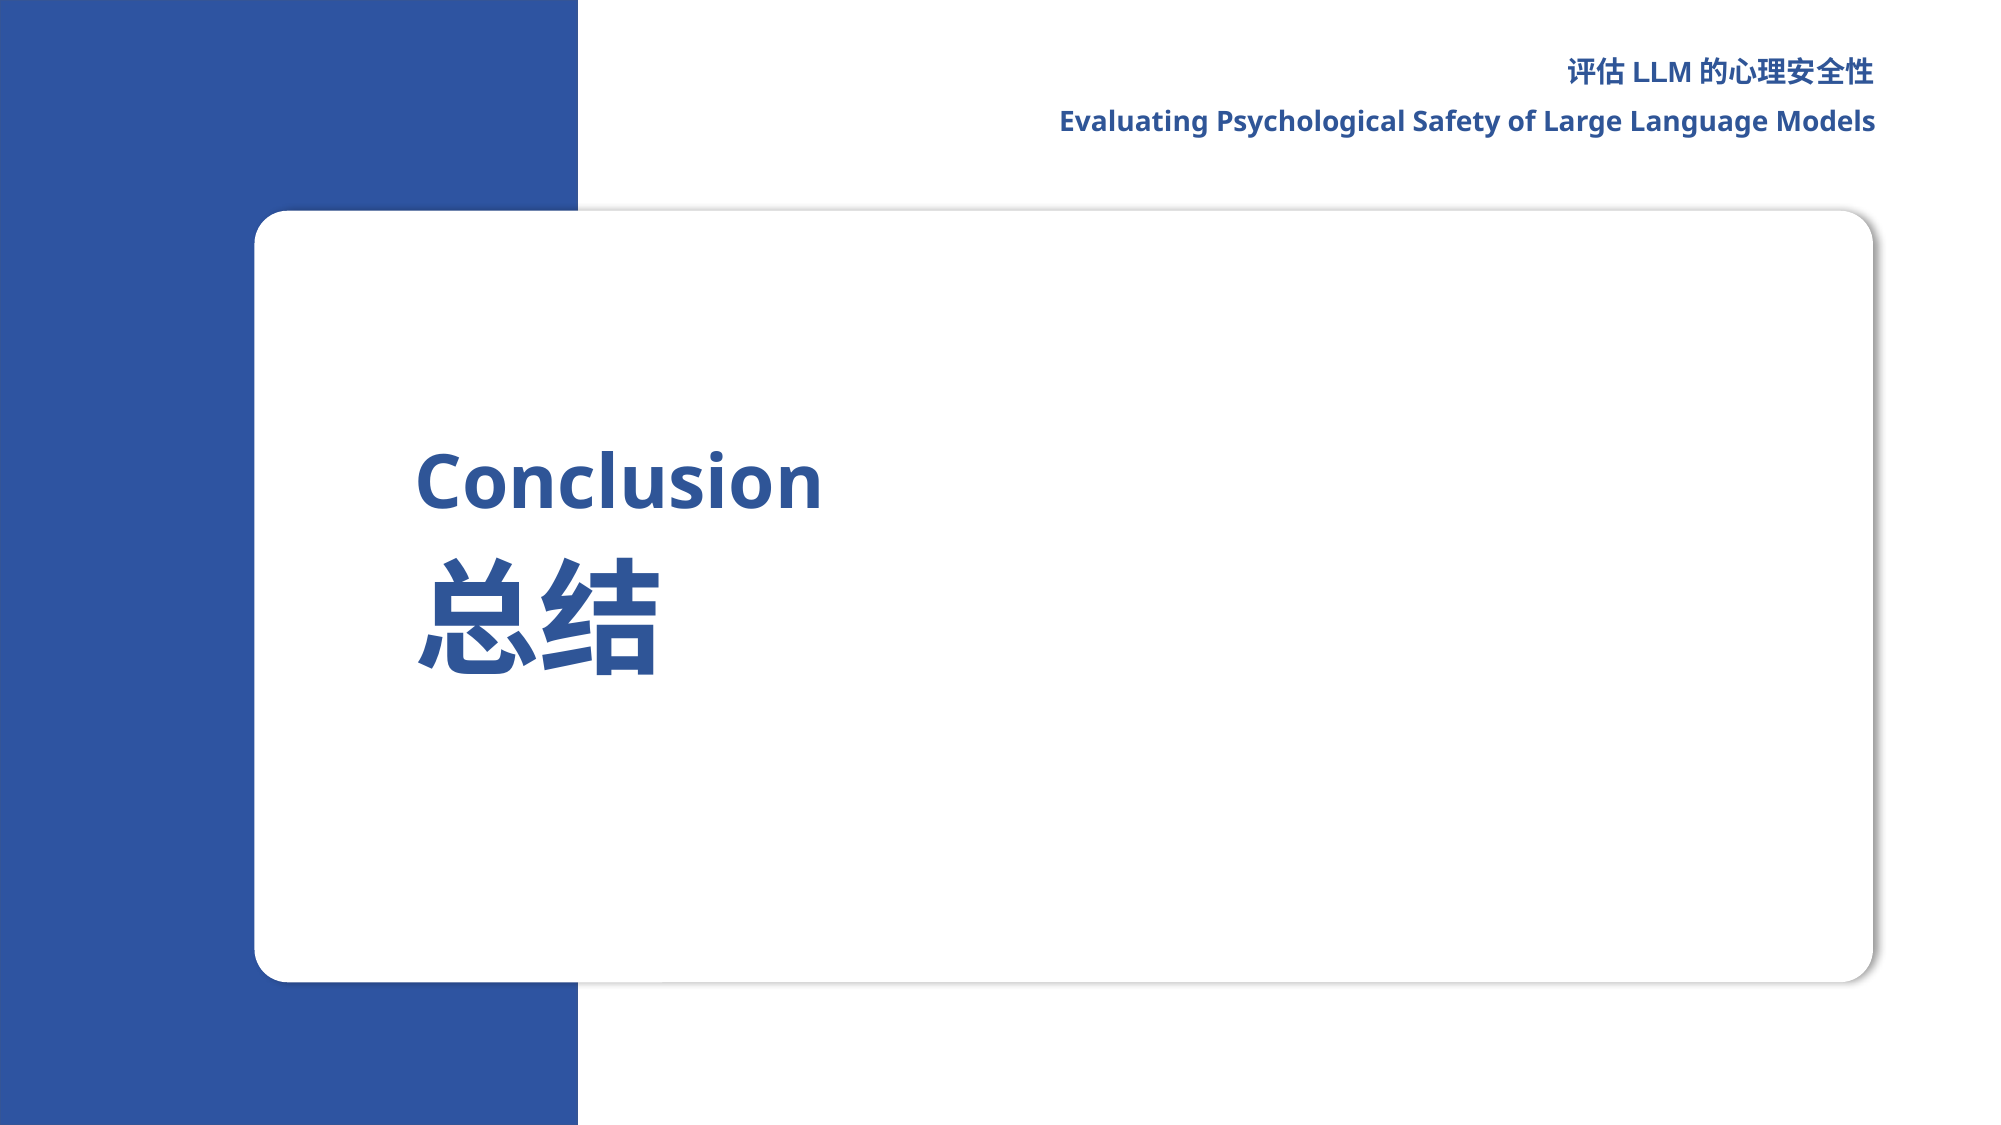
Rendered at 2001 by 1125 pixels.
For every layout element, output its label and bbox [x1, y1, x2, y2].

text_box [253, 209, 1875, 984]
text_box [0, 0, 578, 1125]
text_box [398, 425, 1001, 700]
text_box [295, 40, 1893, 146]
